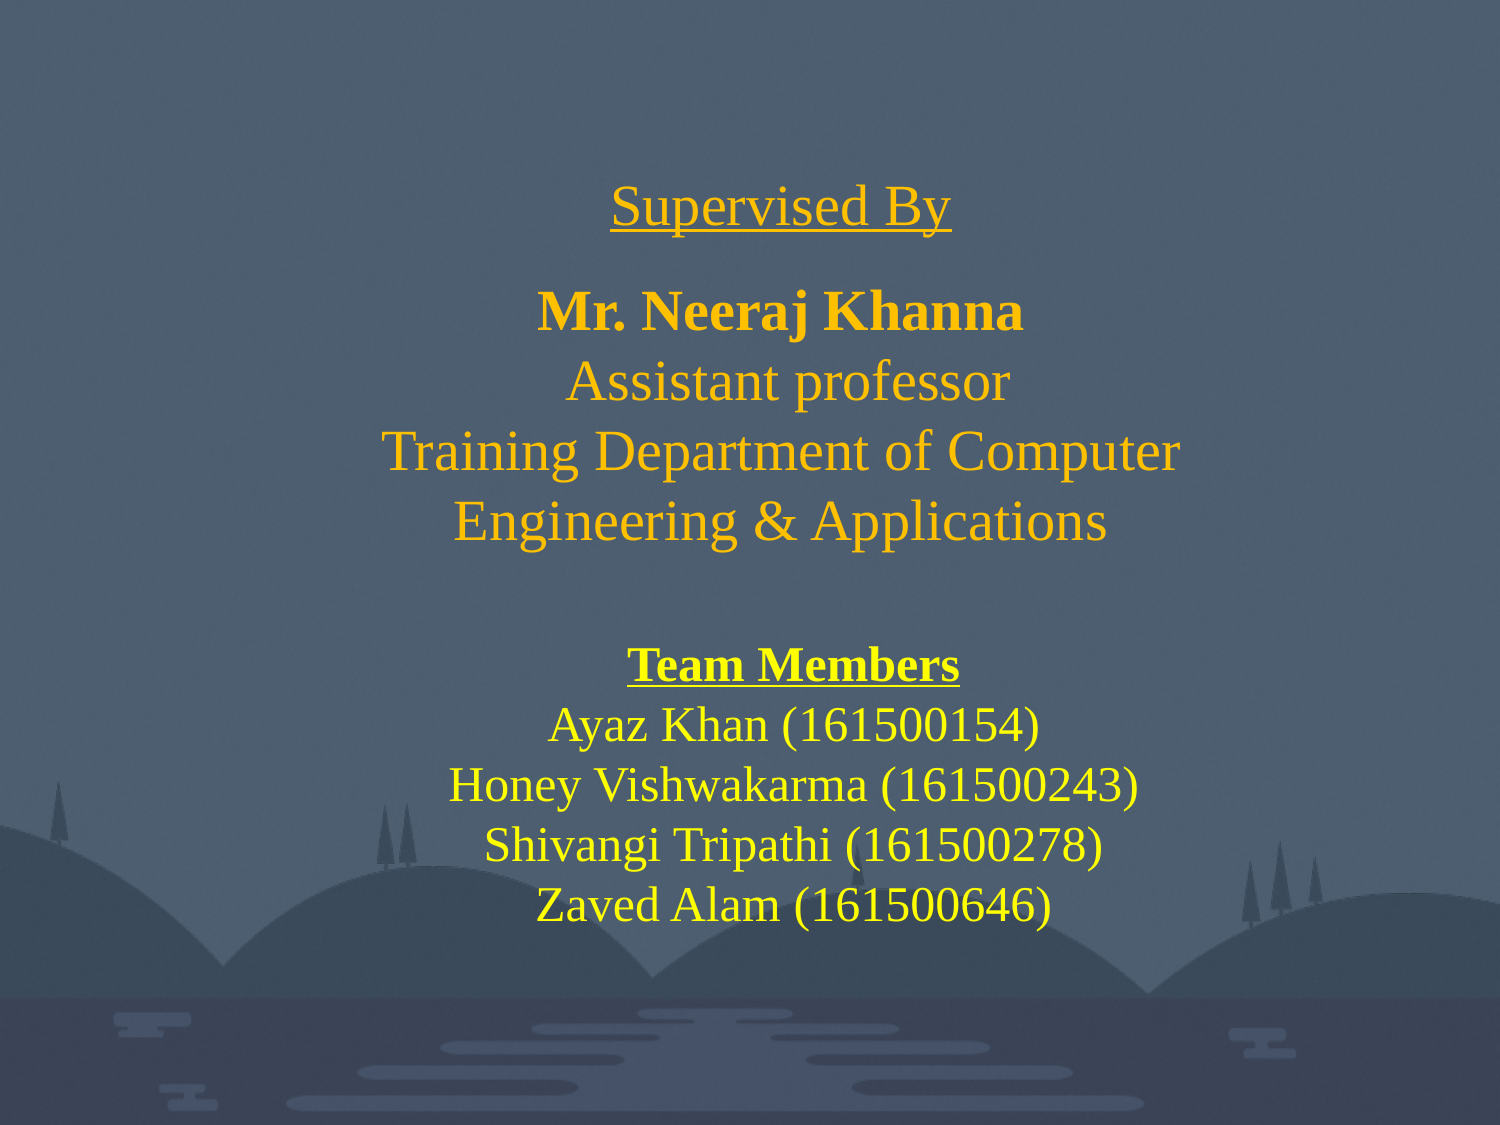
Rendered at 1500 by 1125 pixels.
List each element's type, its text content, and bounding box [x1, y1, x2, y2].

text_box Team Members Ayaz Khan (161500154) Honey Vishwakarma (161500243) Shivangi Tripathi (161500278) Zaved Alam (161500646) [274, 564, 1313, 939]
picture [0, 0, 1500, 1125]
text_box Supervised By Mr. Neeraj Khanna Assistant professor Training Department of Computer Engineering & Applications [275, 125, 1288, 560]
